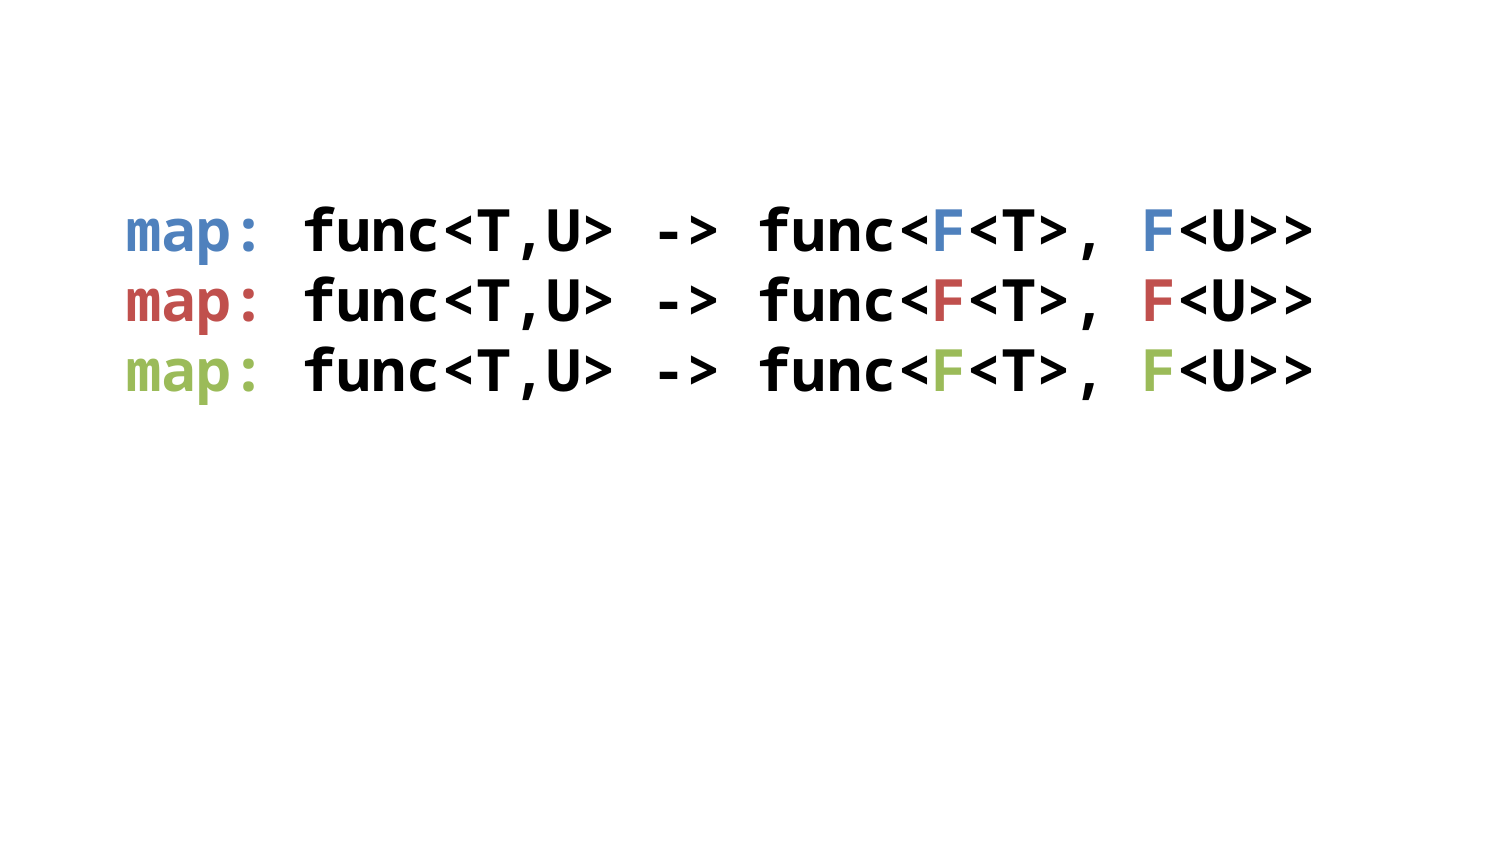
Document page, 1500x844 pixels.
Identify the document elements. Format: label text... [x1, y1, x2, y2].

text_box map: func<T,U> -> func<F<T>, F<U>> map: func<T,U> -> func<F<T>, F<U>> map: func<T,U> -> func<F<T>, F<U>> [112, 185, 1495, 411]
